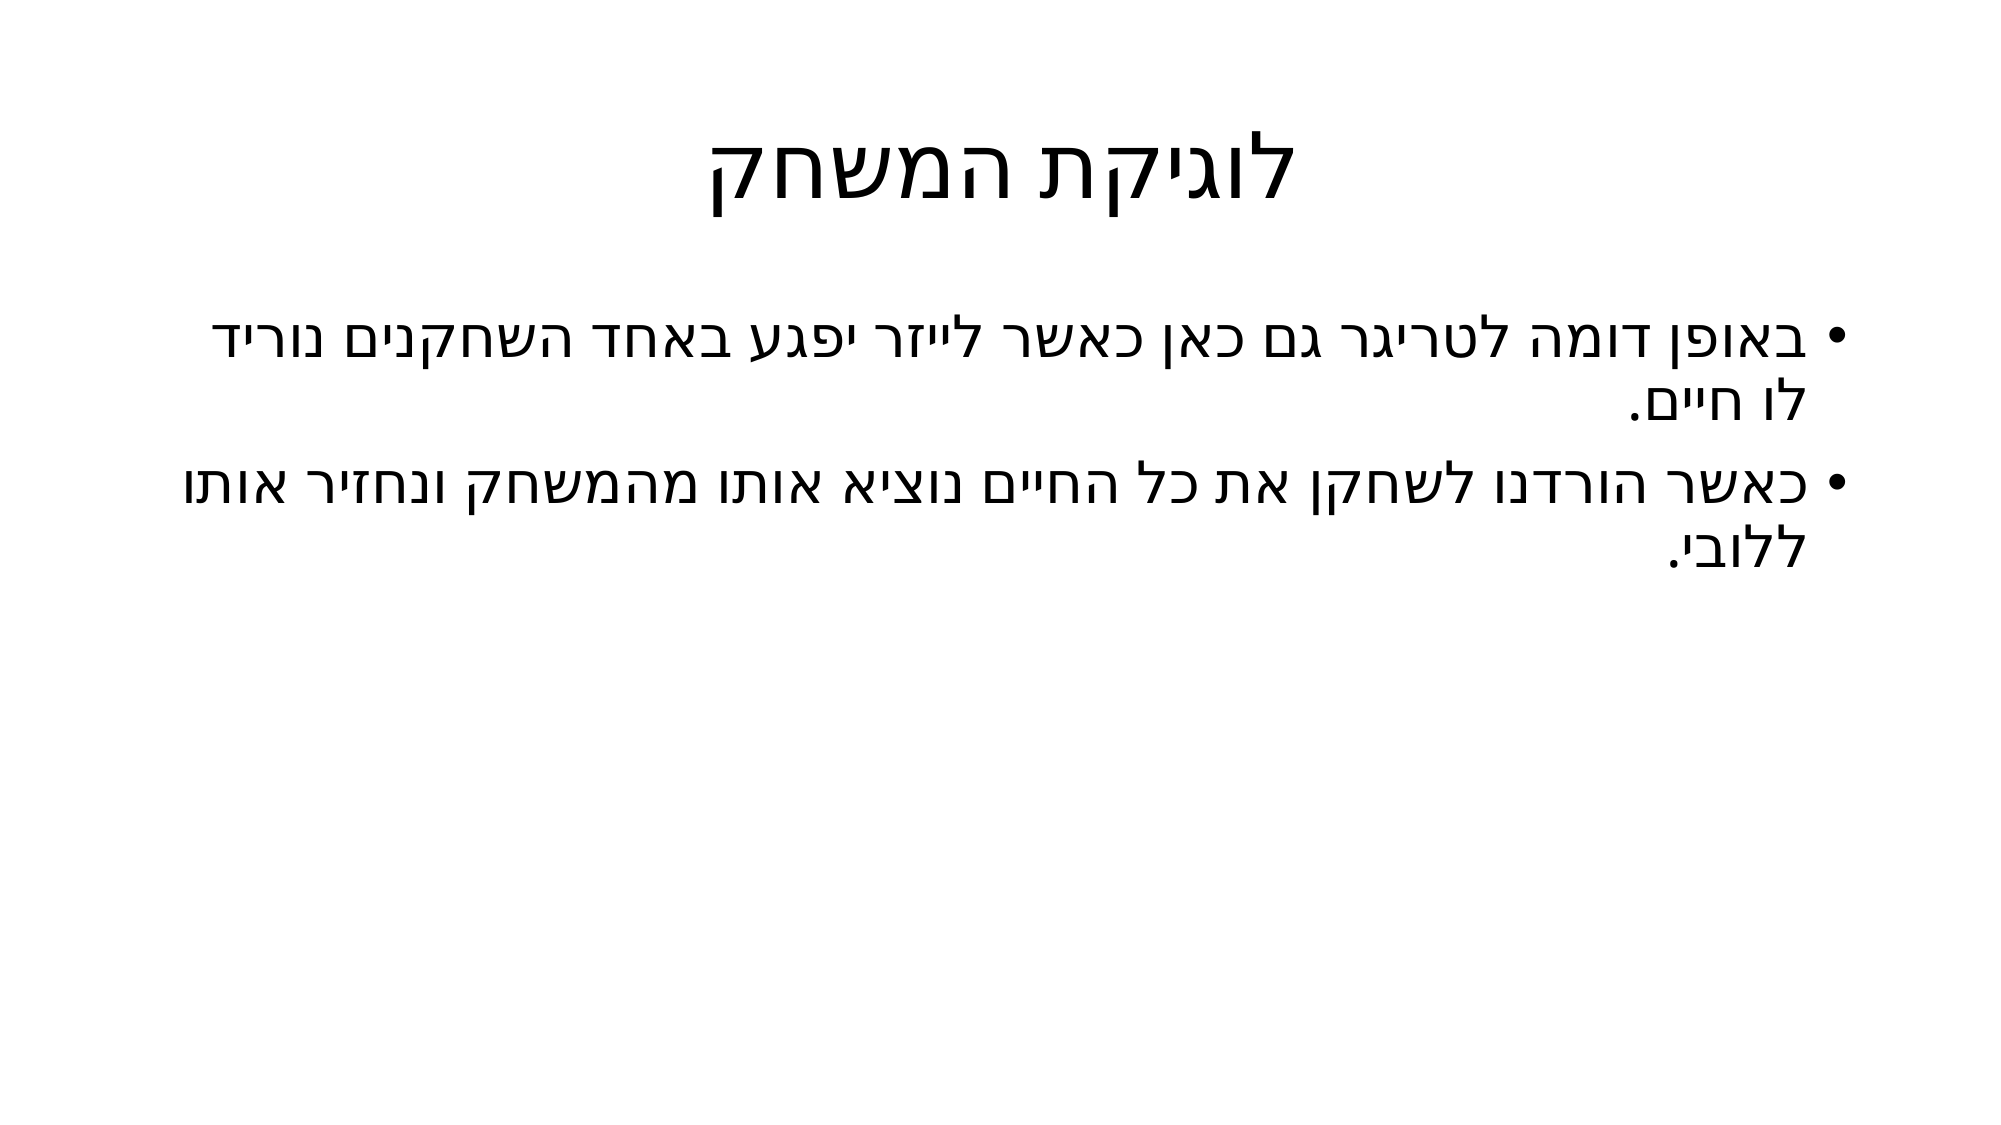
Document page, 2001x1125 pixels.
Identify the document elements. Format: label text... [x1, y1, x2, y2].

list באופן דומה לטריגר גם כאן כאשר לייזר יפגע באחד השחקנים נוריד לו חיים. כאשר הורדנו לשחקן את כל החיים נוציא אותו מהמשחק ונחזיר אותו ללובי. [137, 299, 1863, 1014]
title לוגיקת המשחק [137, 59, 1863, 278]
